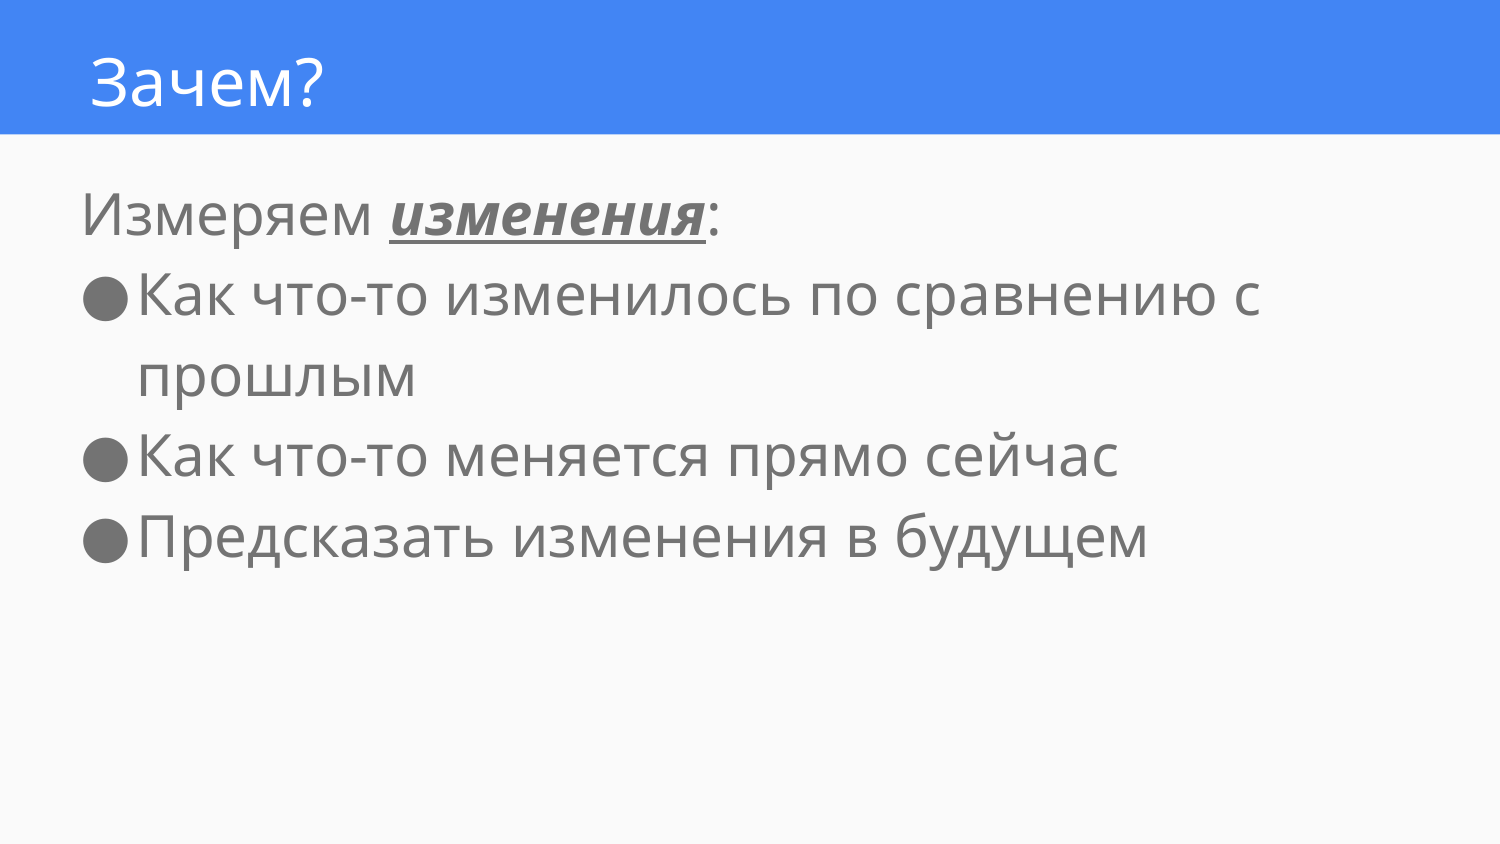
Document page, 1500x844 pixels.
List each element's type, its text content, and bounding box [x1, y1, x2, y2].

list Измеряем изменения: Как что-то изменилось по сравнению с прошлым Как что-то меняется прямо сейчас Предсказать изменения в будущем [46, 151, 1456, 760]
title Зачем? [75, 0, 1425, 135]
